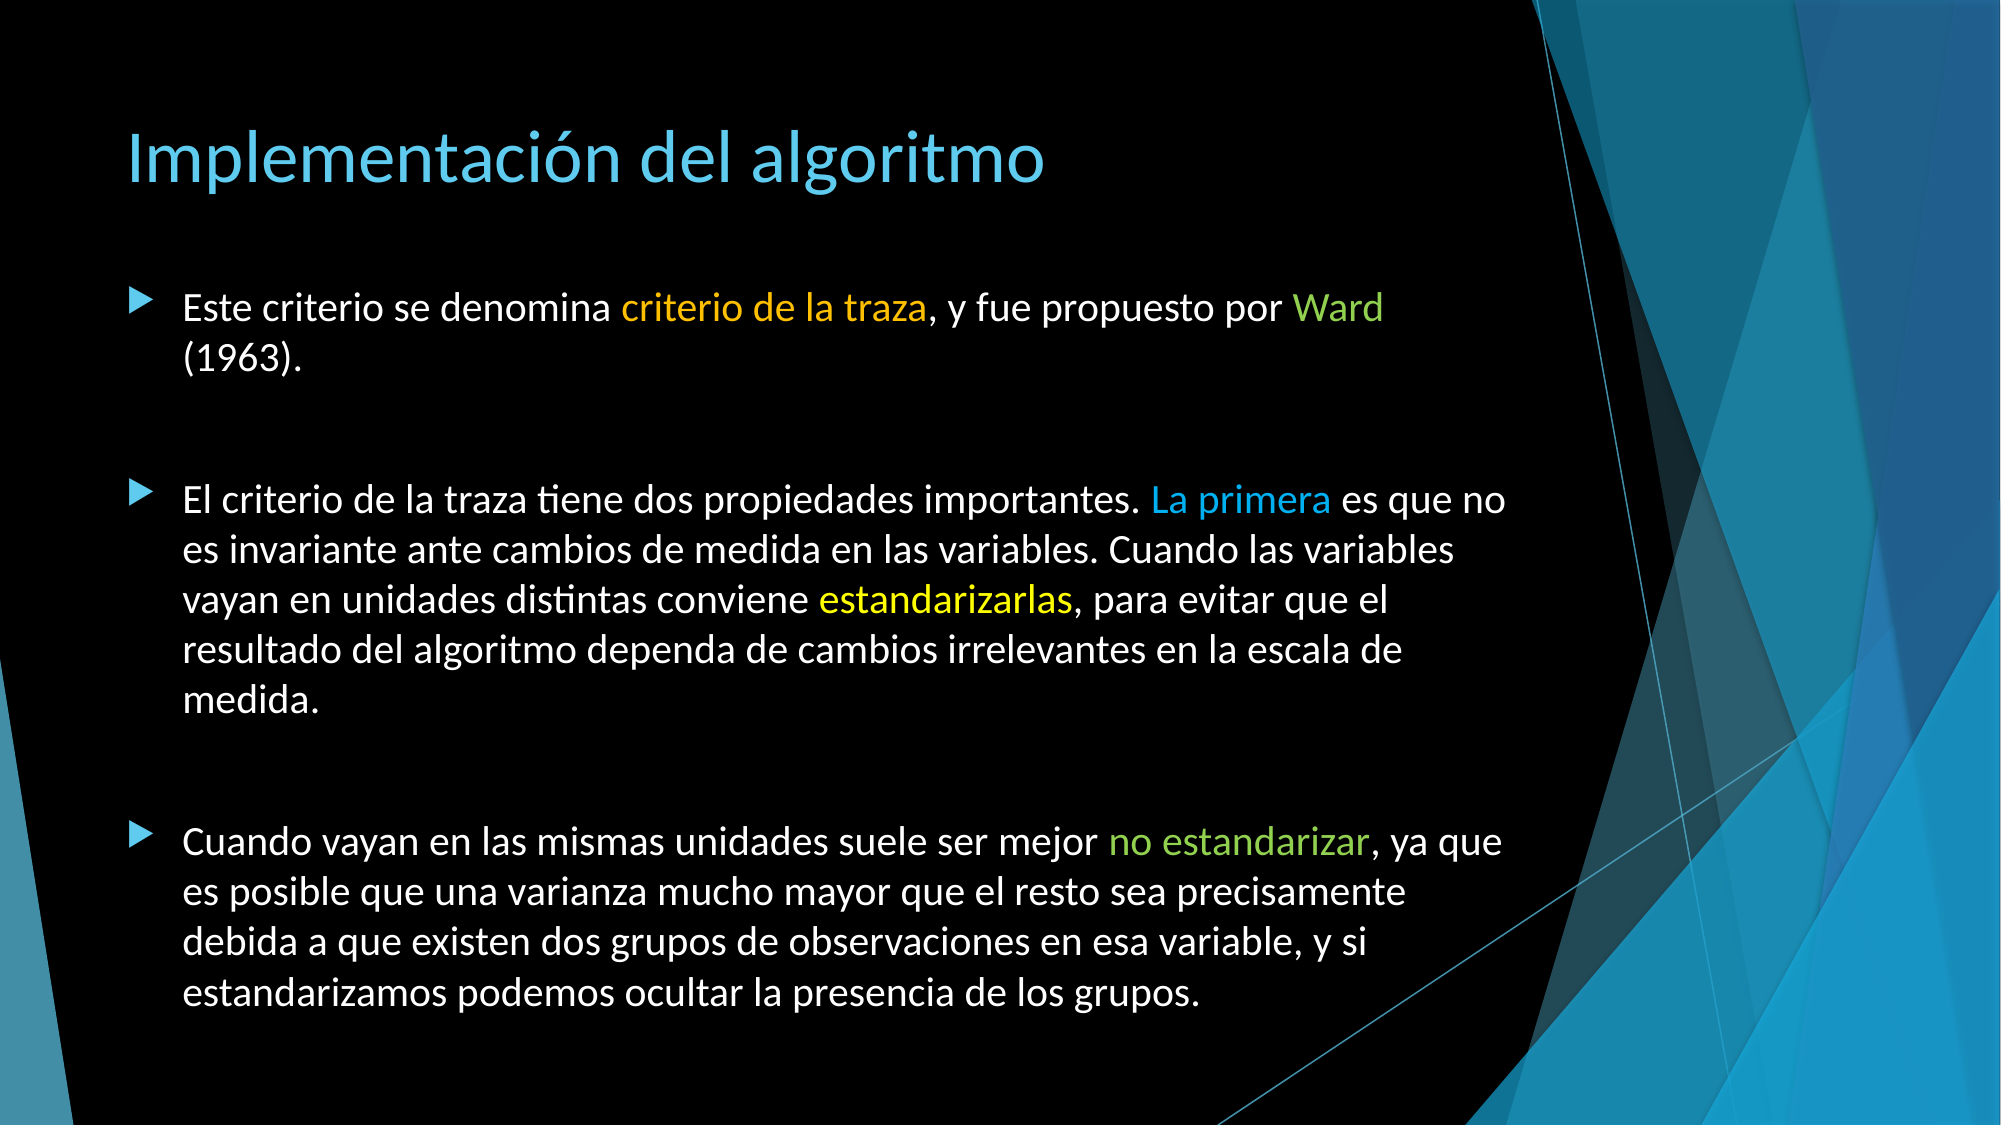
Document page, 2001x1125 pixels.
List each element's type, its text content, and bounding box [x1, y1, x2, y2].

title Implementación del algoritmo [111, 99, 1522, 272]
list Este criterio se denomina criterio de la traza, y fue propuesto por Ward (1963). El criterio de la traza tiene dos propiedades importantes. La primera es que no es invariante ante cambios de medida en las variables. Cuando las variables vayan en unidades distintas conviene estandarizarlas, para evitar que el resultado del algoritmo dependa de cambios irrelevantes en la escala de medida. Cuando vayan en las mismas unidades suele ser mejor no estandarizar, ya que es posible que una varianza mucho mayor que el resto sea precisamente debida a que existen dos grupos de observaciones en esa variable, y si estandarizamos podemos ocultar la presencia de los grupos. [111, 272, 1522, 1082]
